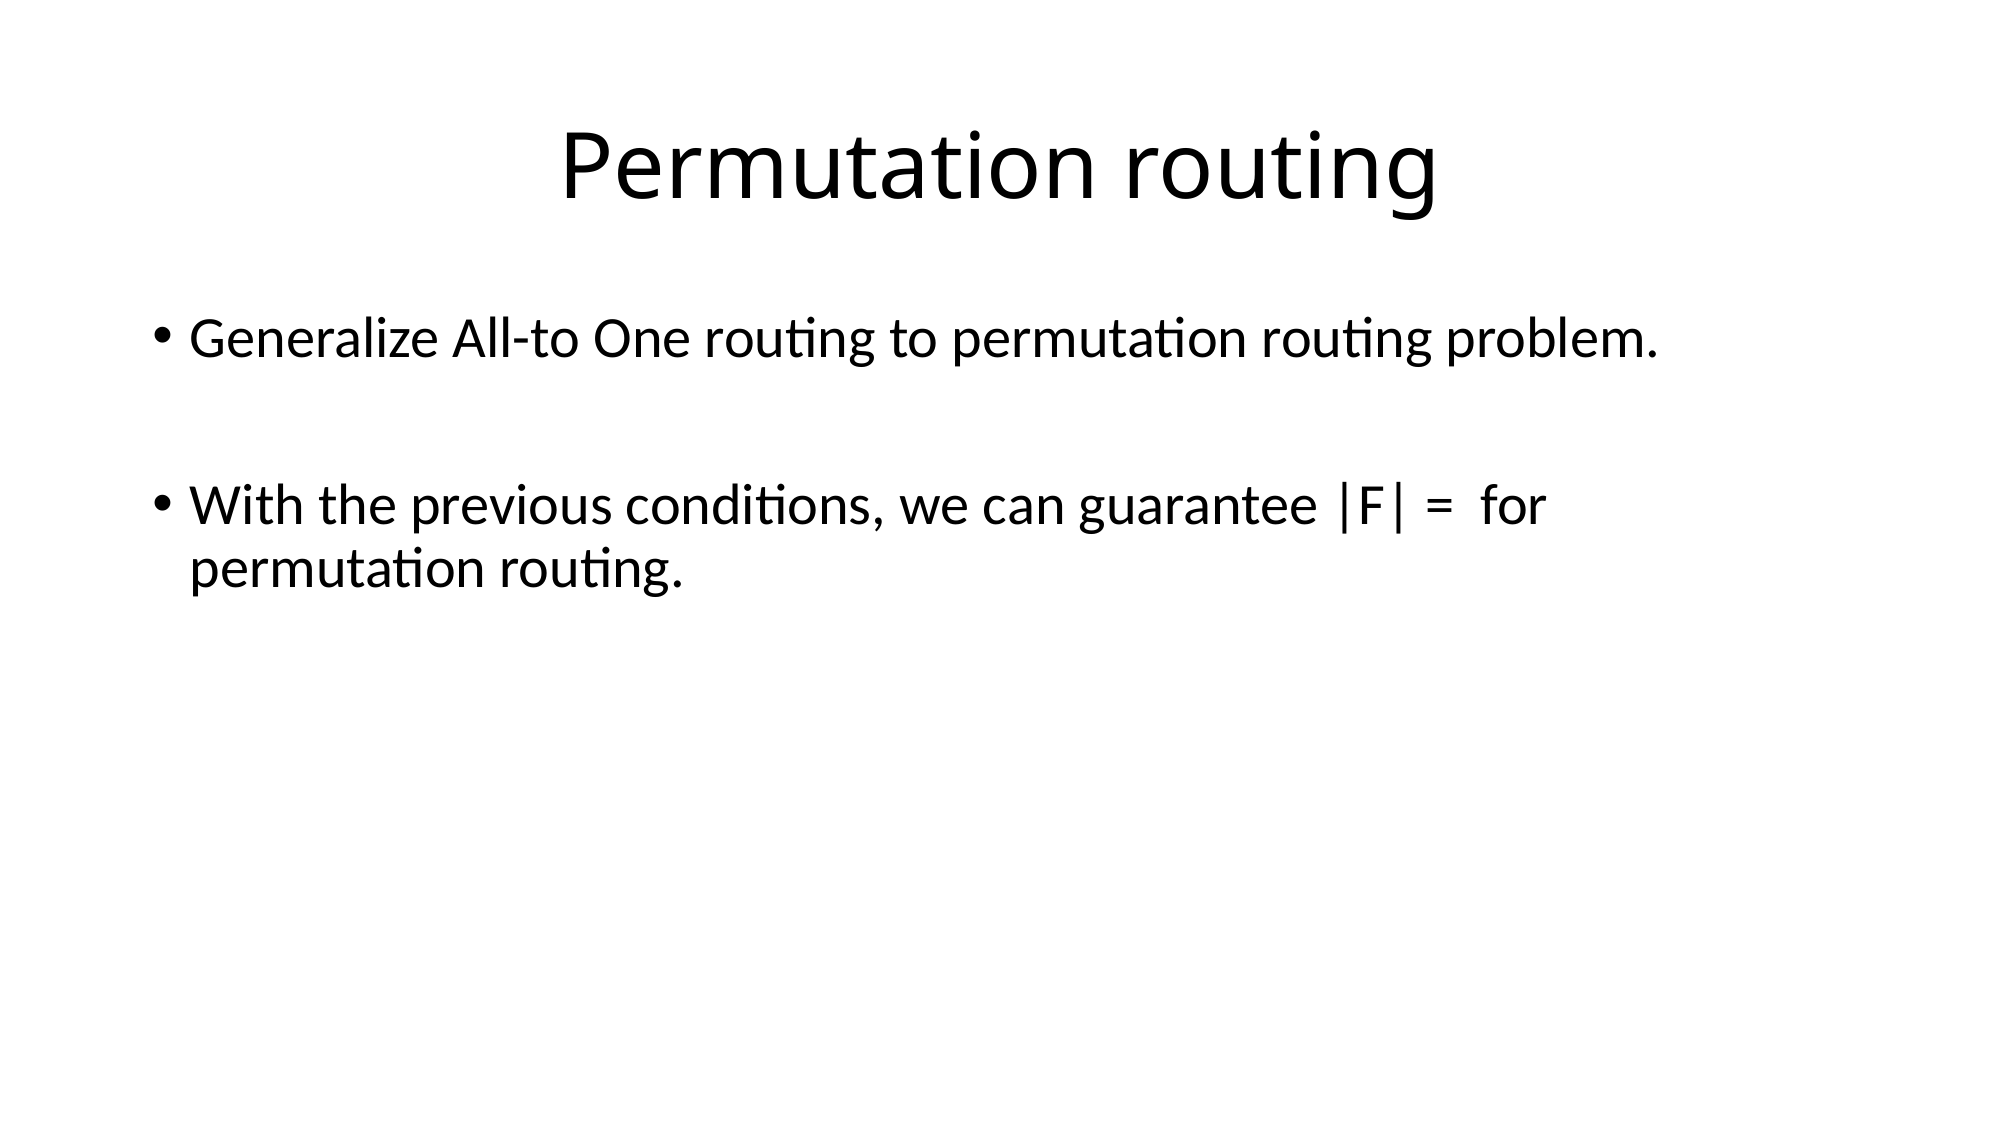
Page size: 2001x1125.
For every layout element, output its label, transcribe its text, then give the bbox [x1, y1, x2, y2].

title Permutation routing [137, 59, 1863, 278]
